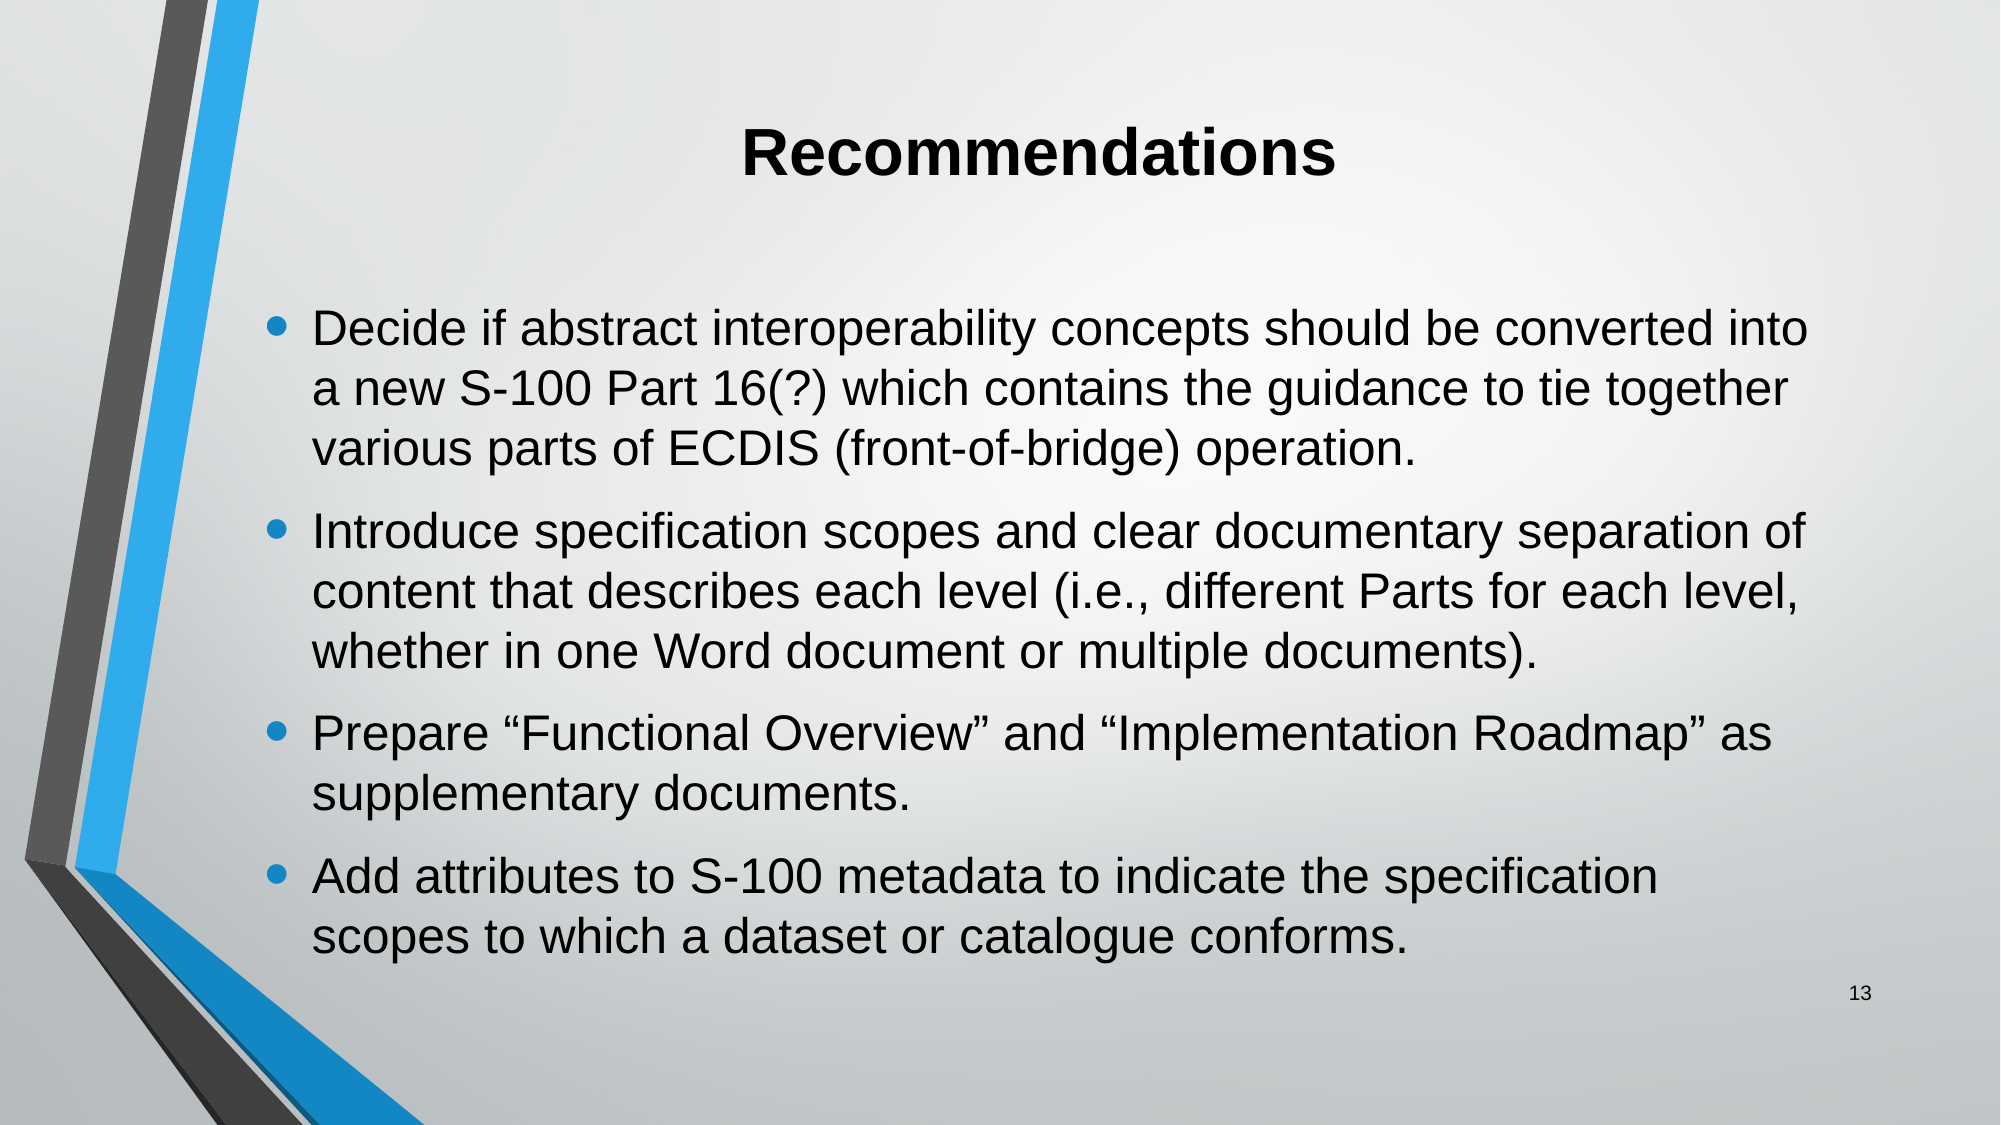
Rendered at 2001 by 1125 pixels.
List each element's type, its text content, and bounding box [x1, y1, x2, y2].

list Decide if abstract interoperability concepts should be converted into a new S-100 Part 16(?) which contains the guidance to tie together various parts of ECDIS (front-of-bridge) operation. Introduce specification scopes and clear documentary separation of content that describes each level (i.e., different Parts for each level, whether in one Word document or multiple documents). Prepare “Functional Overview” and “Implementation Roadmap” as supplementary documents. Add attributes to S-100 metadata to indicate the specification scopes to which a dataset or catalogue conforms. [249, 222, 1830, 1037]
title Recommendations [249, 75, 1830, 222]
slide_number 13 [1796, 962, 1887, 1023]
